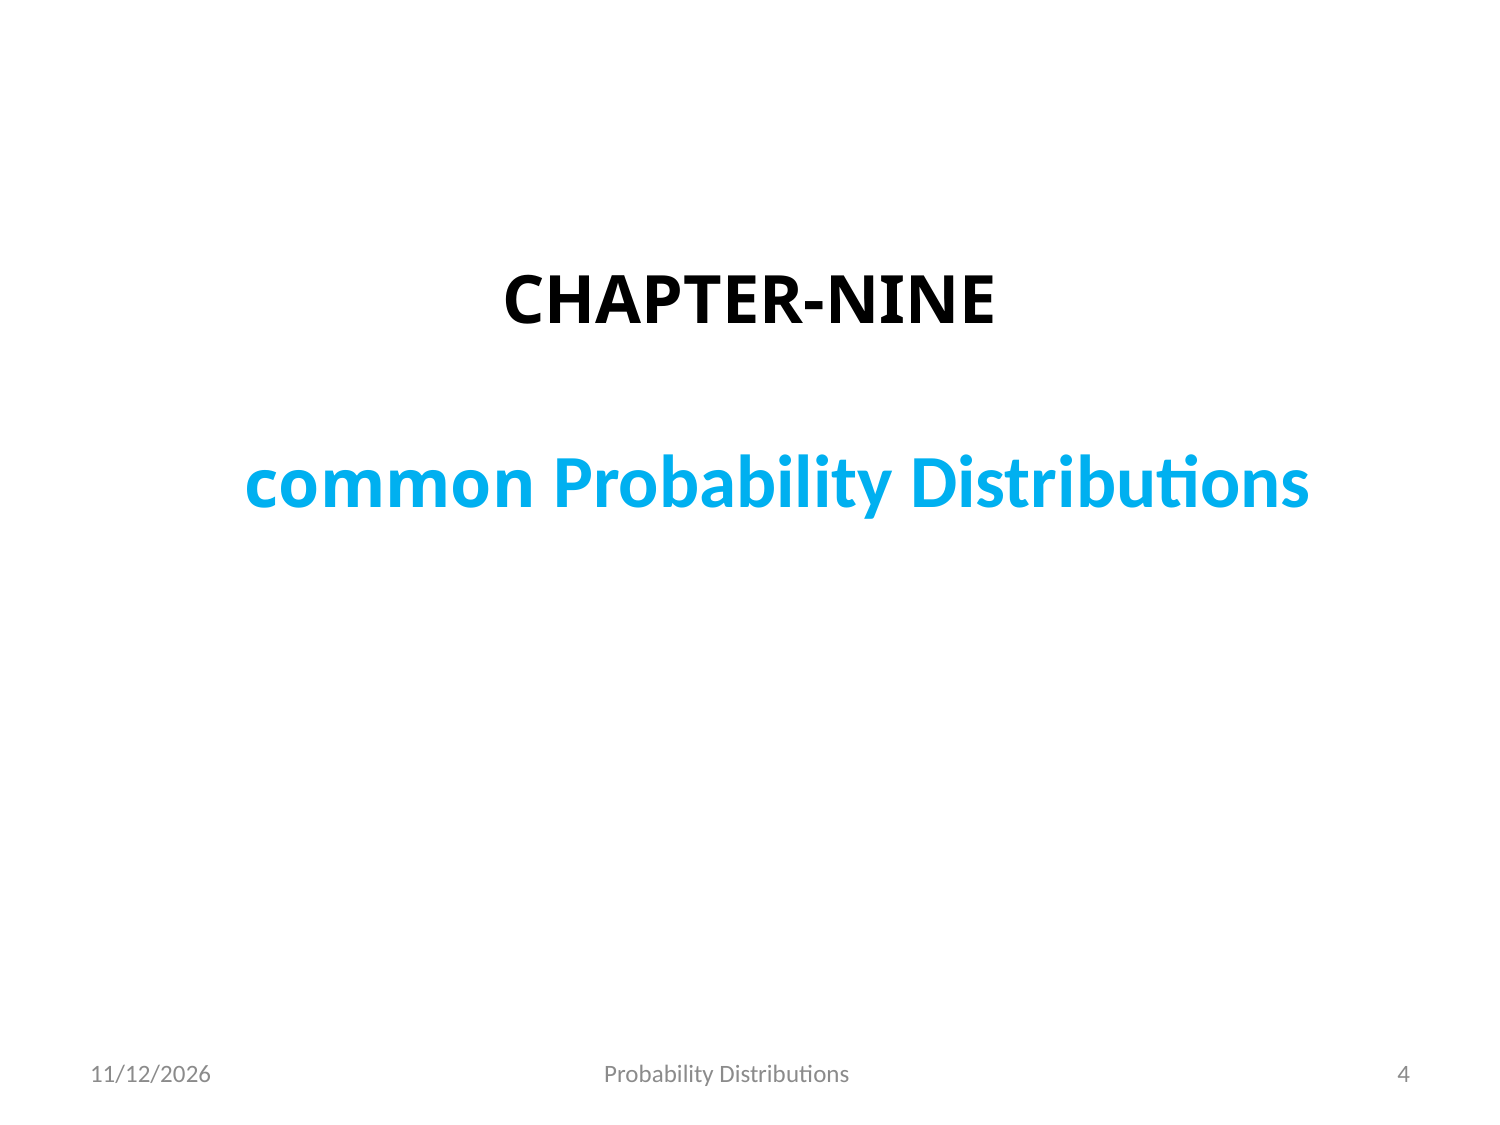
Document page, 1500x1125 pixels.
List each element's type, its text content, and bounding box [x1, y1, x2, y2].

slide_number 4 [1074, 1042, 1425, 1103]
footer Probability Distributions [512, 1042, 988, 1103]
list CHAPTER-NINE common Probability Distributions [75, 62, 1425, 1005]
slide_number 31-May-18 [75, 1042, 425, 1103]
